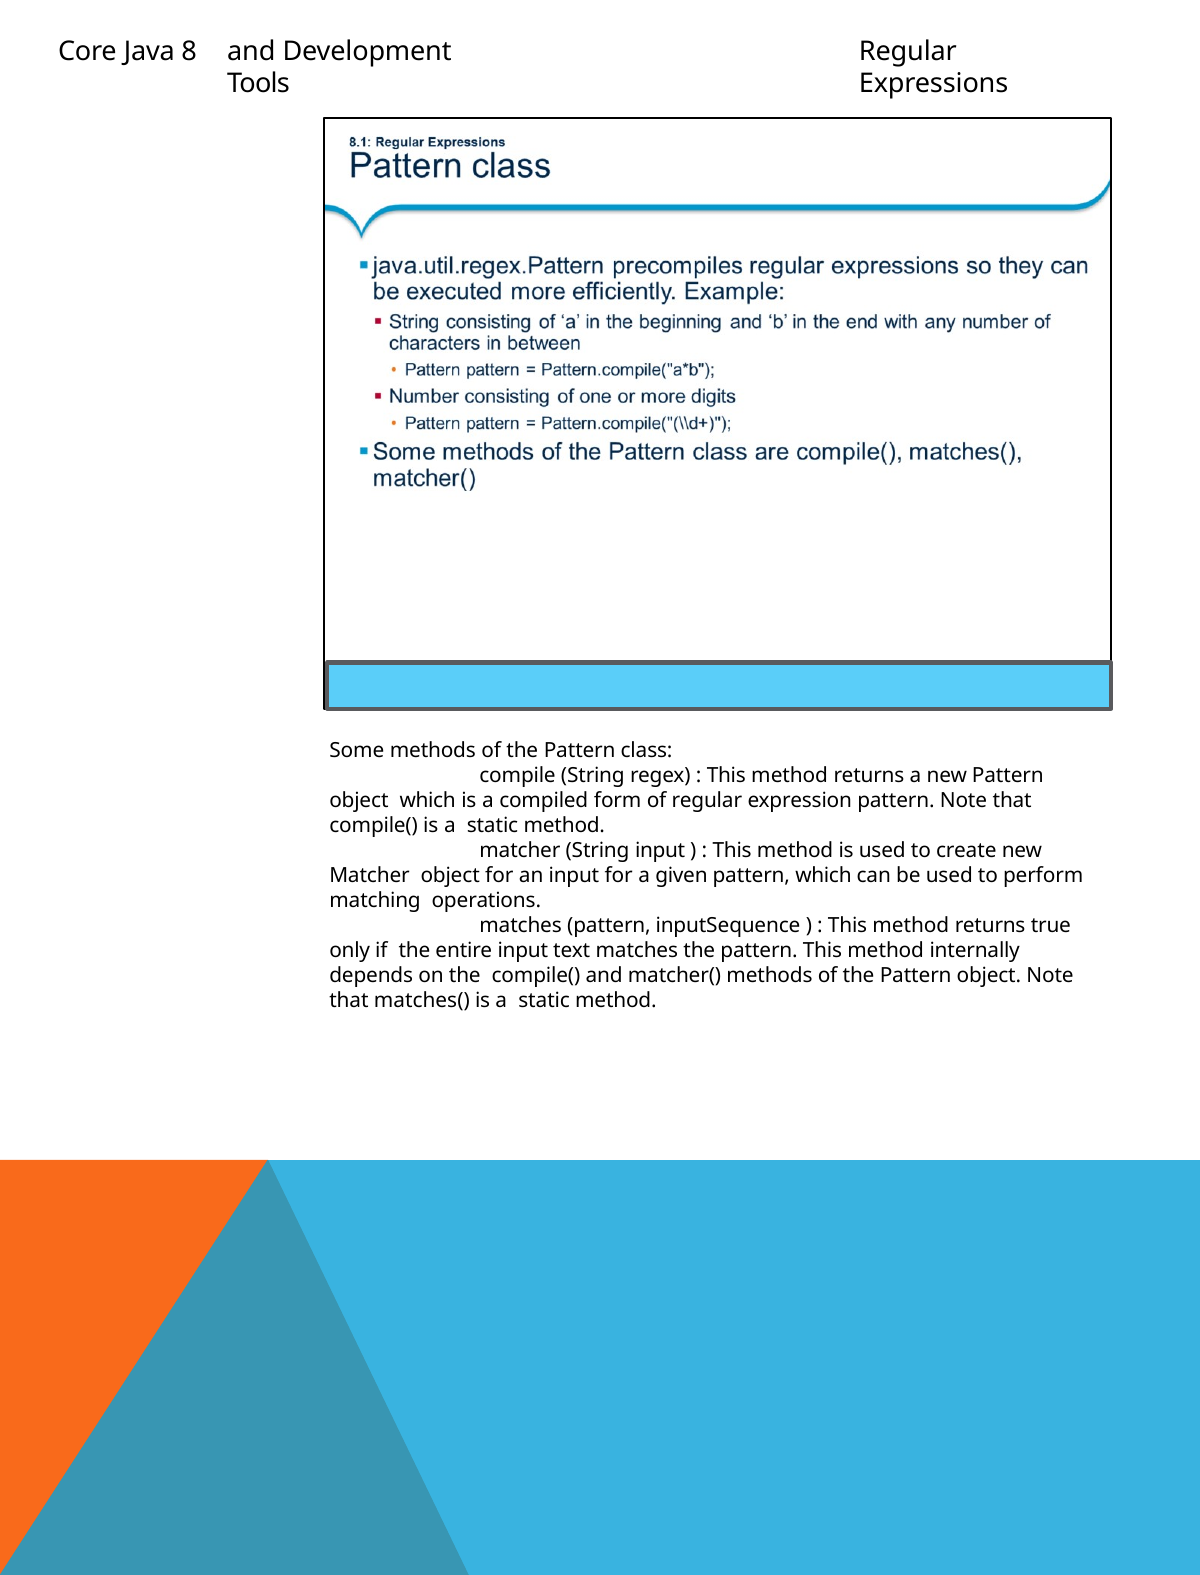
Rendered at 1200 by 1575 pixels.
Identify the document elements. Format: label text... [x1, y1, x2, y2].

text_box Regular Expressions [856, 31, 1111, 99]
text_box and Development Tools [225, 31, 513, 99]
text_box Core Java 8 [56, 31, 207, 66]
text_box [322, 116, 1113, 710]
text_box Some methods of the Pattern class: compile (String regex) : This method returns a new Pattern object which is a compiled form of regular expression pattern. Note that compile() is a static method. matcher (String input ) : This method is used to create new Matcher object for an input for a given pattern, which can be used to perform matching operations. matches (pattern, inputSequence ) : This method returns true only if the entire input text matches the pattern. This method internally depends on the compile() and matcher() methods of the Pattern object. Note that matches() is a static method. [327, 735, 1102, 1012]
